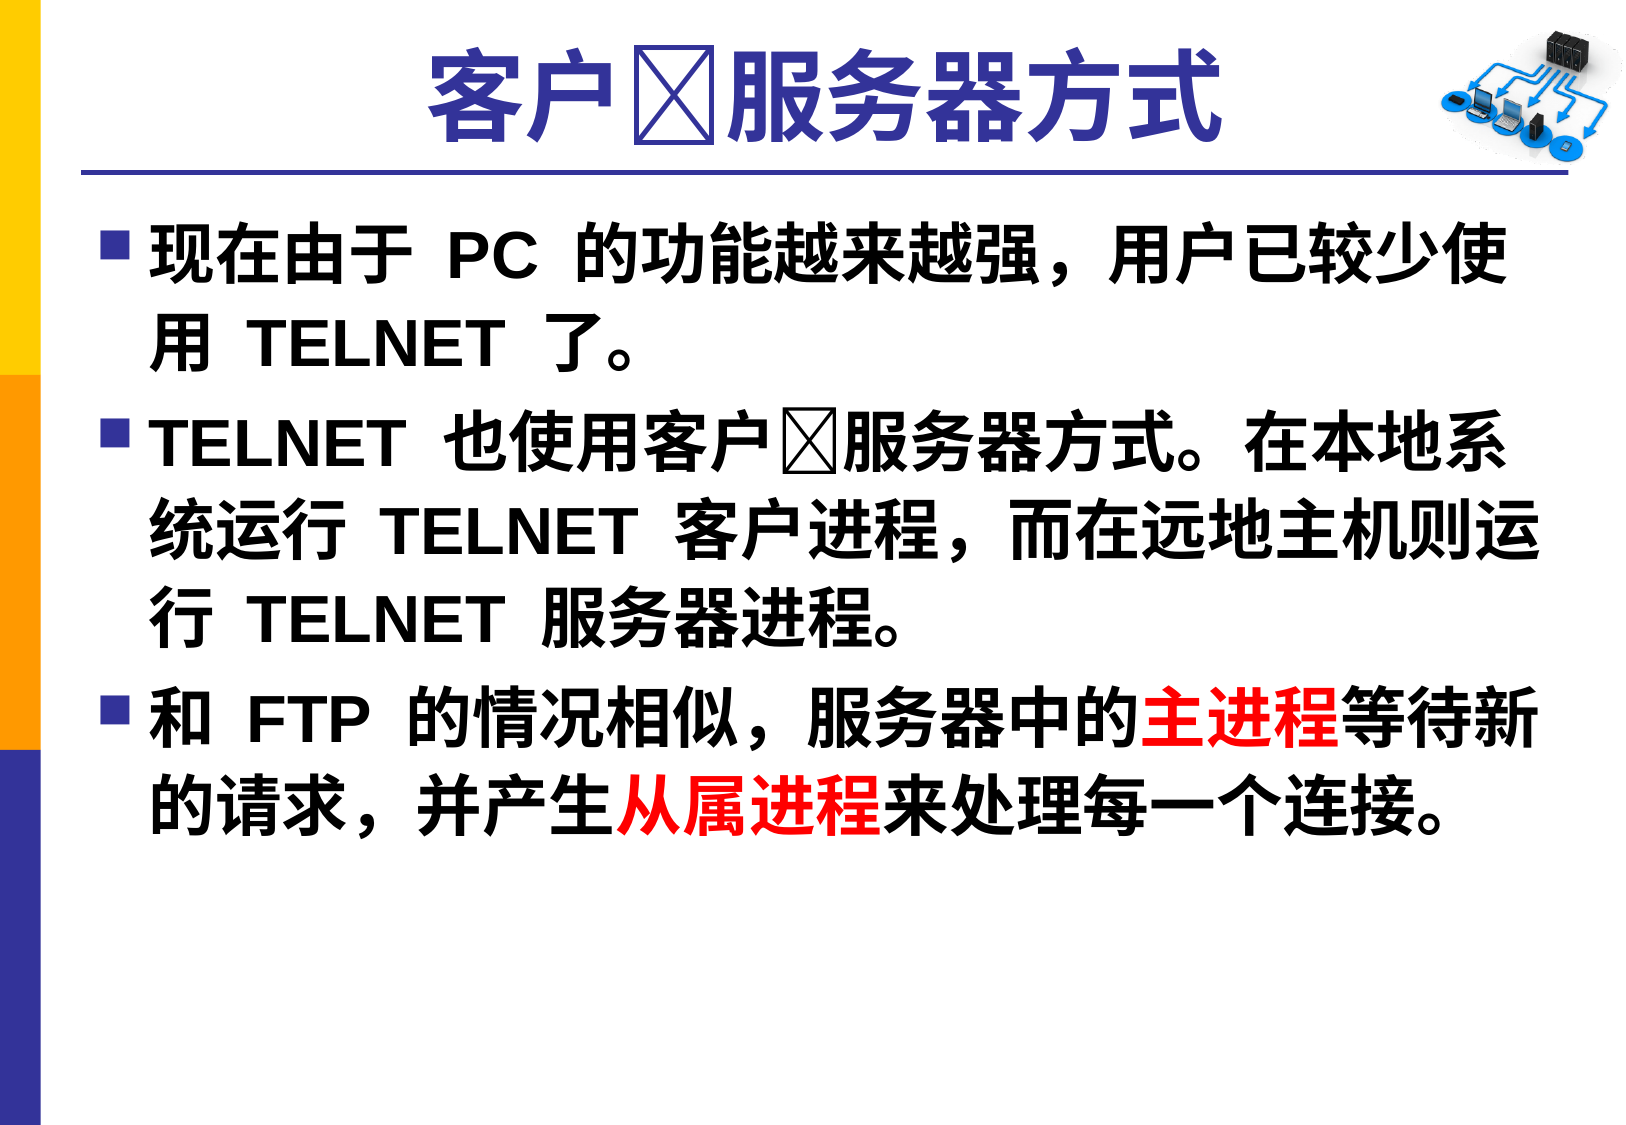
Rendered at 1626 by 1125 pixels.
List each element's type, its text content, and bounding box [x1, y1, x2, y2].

picture [1438, 30, 1624, 165]
title 客户服务器方式 [81, 30, 1569, 161]
list 现在由于 PC 的功能越来越强，用户已较少使用 TELNET 了。 TELNET 也使用客户服务器方式。在本地系统运行 TELNET 客户进程，而在远地主机则运行 TELNET 服务器进程。 和 FTP 的情况相似，服务器中的主进程等待新的请求，并产生从属进程来处理每一个连接。 [81, 196, 1569, 1006]
